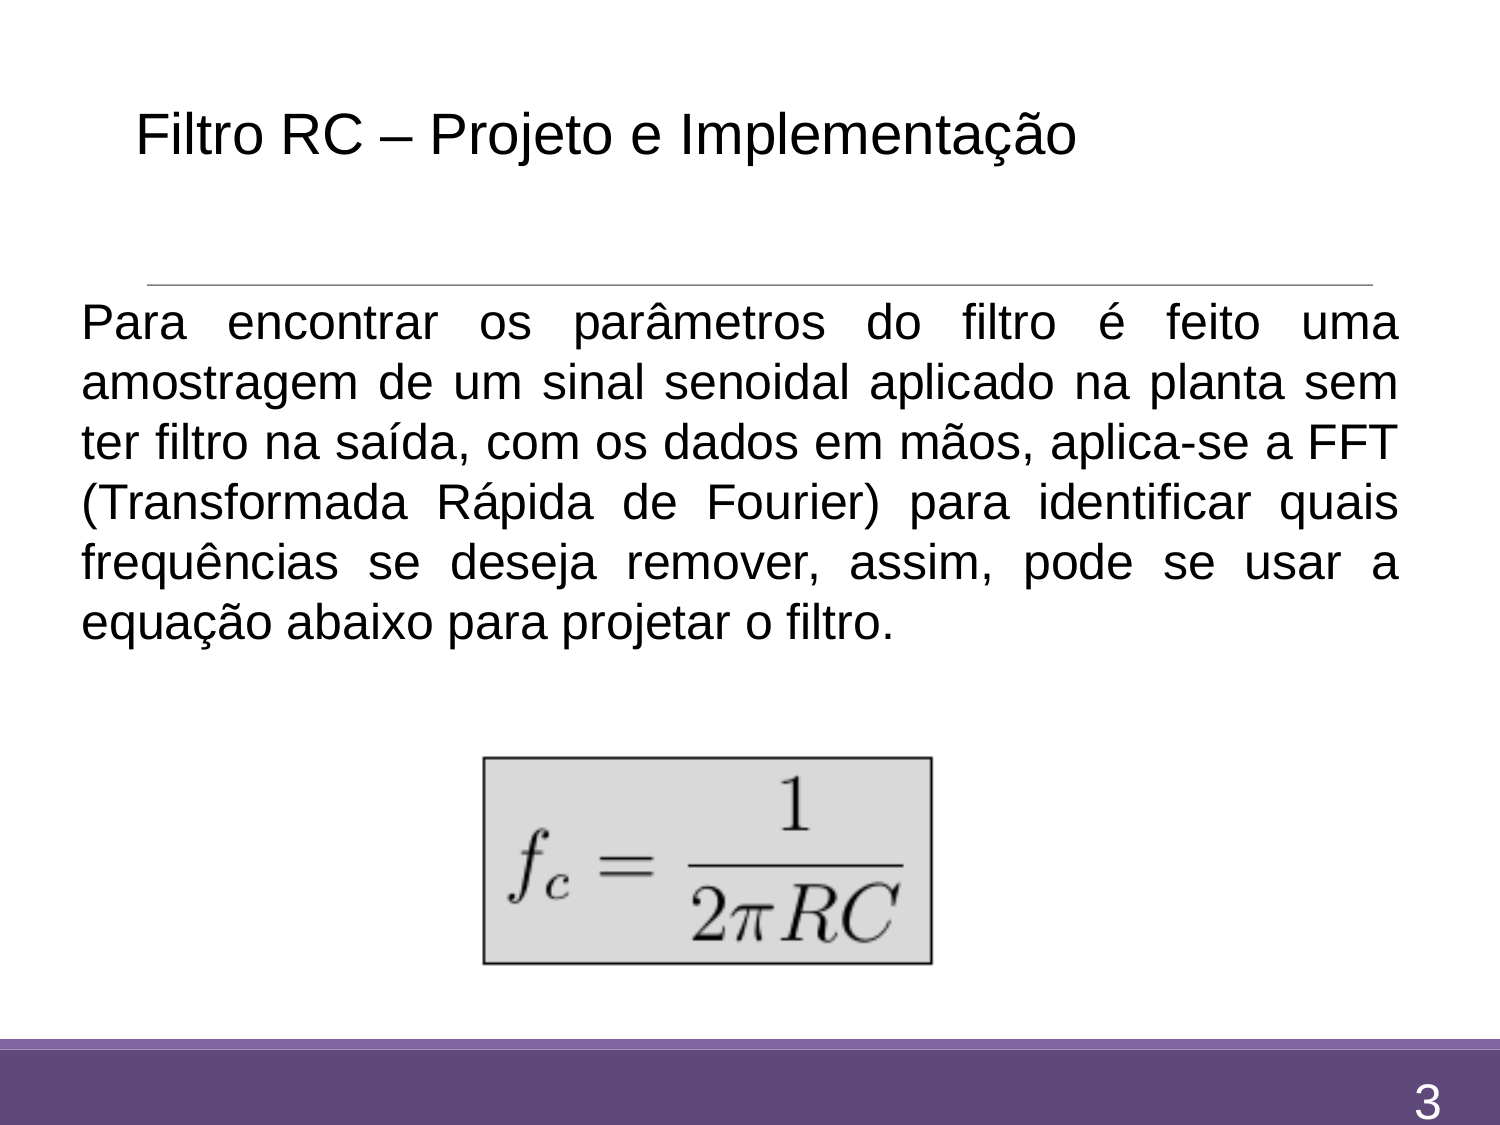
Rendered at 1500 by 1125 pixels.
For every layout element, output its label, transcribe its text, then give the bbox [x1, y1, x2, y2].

text_box Filtro RC – Projeto e Implementação [135, 46, 1373, 285]
text_box 3 [1399, 1061, 1500, 1125]
text_box Para encontrar os parâmetros do filtro é feito uma amostragem de um sinal senoidal aplicado na planta sem ter filtro na saída, com os dados em mãos, aplica-se a FFT (Transformada Rápida de Fourier) para identificar quais frequências se deseja remover, assim, pode se usar a equação abaixo para projetar o filtro. [81, 292, 1400, 833]
picture [459, 711, 1041, 1040]
